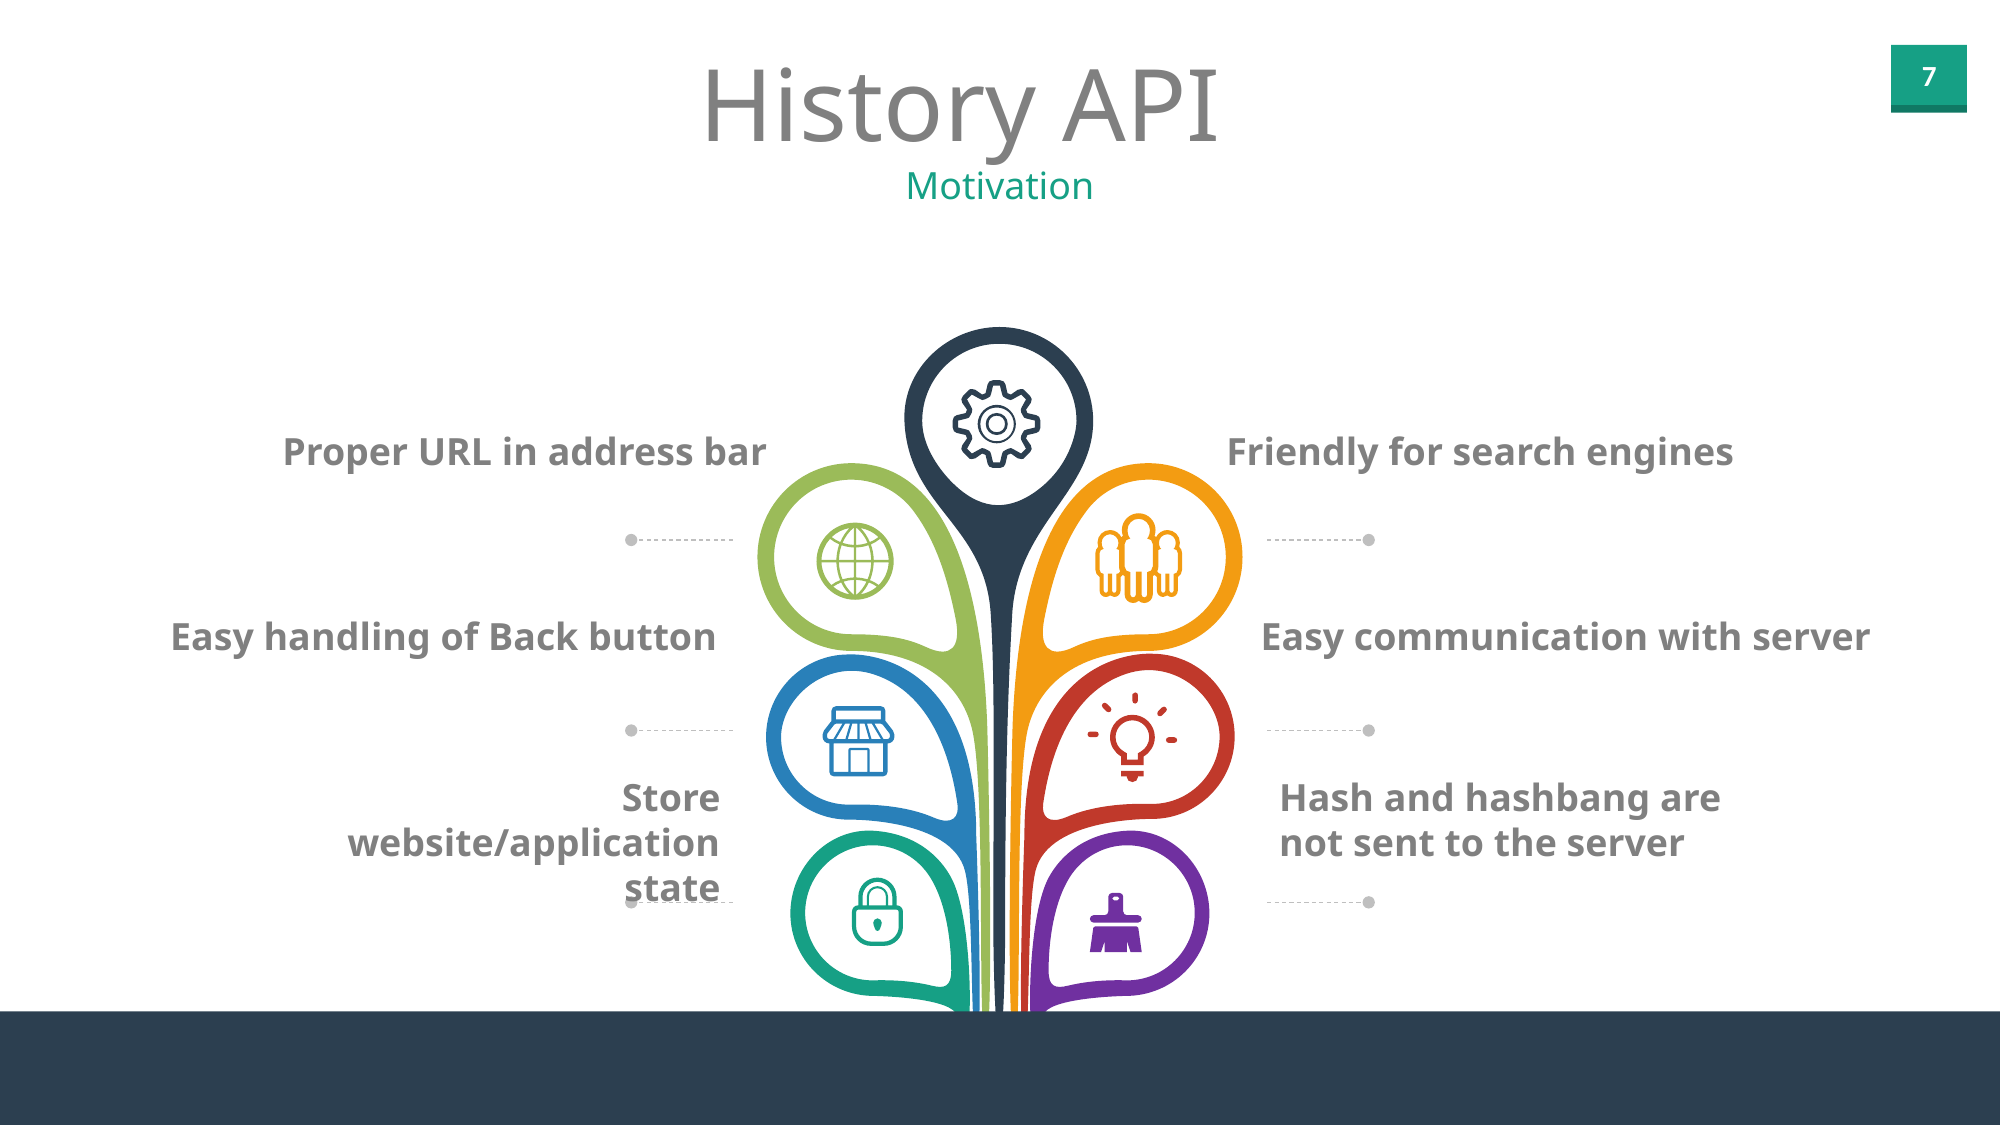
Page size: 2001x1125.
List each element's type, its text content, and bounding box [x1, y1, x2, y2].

text_box [766, 654, 980, 1010]
text_box Easy communication with server [1245, 606, 1887, 666]
text_box [1030, 830, 1210, 1010]
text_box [1089, 892, 1142, 953]
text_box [851, 877, 903, 946]
text_box [1009, 463, 1243, 1010]
text_box Proper URL in address bar [267, 420, 783, 481]
text_box [816, 522, 894, 600]
text_box History API [685, 33, 1315, 169]
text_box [952, 380, 1041, 468]
text_box [1020, 653, 1235, 1010]
text_box [757, 463, 991, 1010]
text_box Easy handling of Back button [155, 606, 733, 666]
text_box [790, 830, 970, 1010]
text_box Store website/application state [251, 766, 736, 917]
text_box [0, 1010, 2000, 1125]
text_box Hash and hashbang are not sent to the server [1264, 766, 1792, 872]
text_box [1087, 692, 1178, 782]
text_box [822, 706, 895, 777]
text_box Friendly for search engines [1211, 420, 1750, 481]
text_box Motivation [890, 169, 1110, 215]
text_box [1095, 513, 1183, 604]
text_box [904, 326, 1094, 1010]
